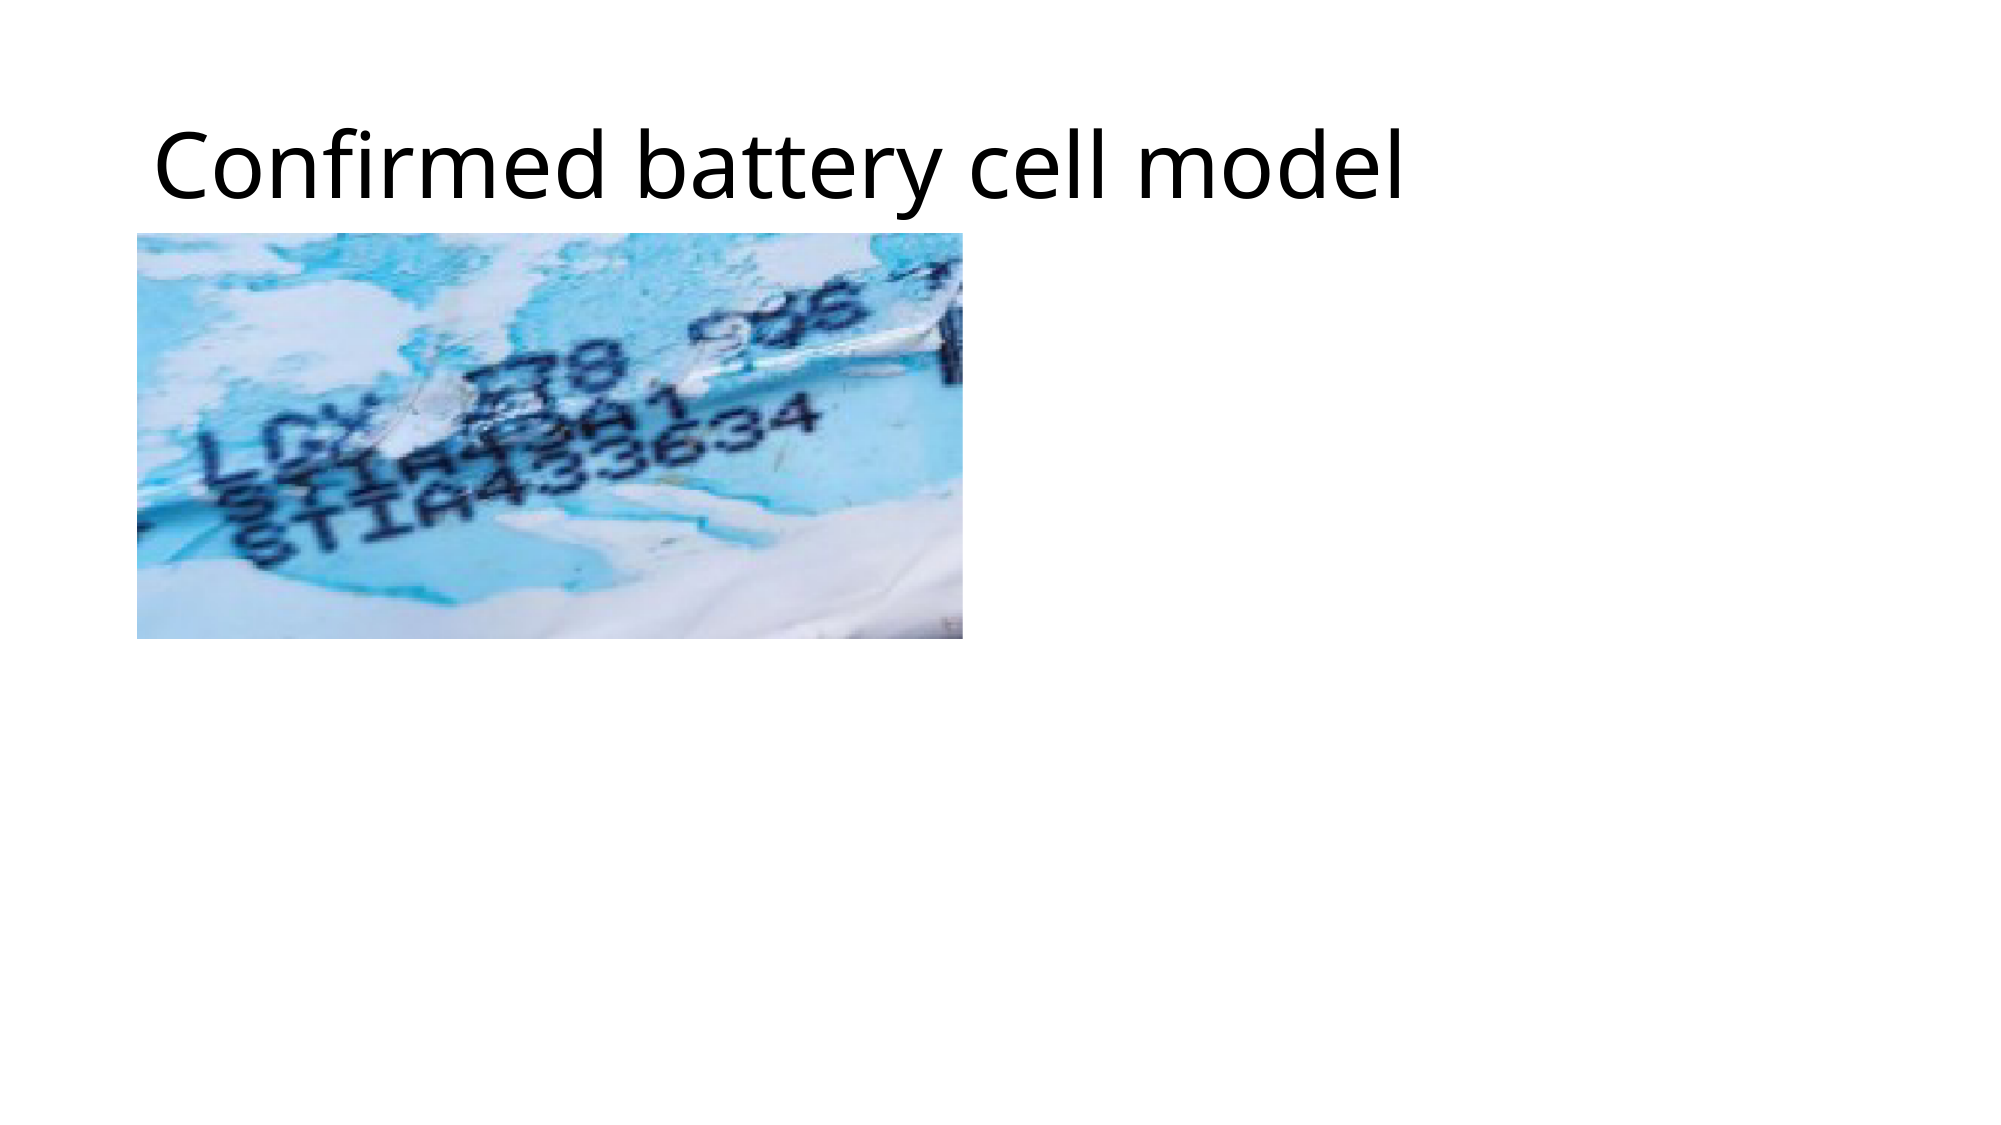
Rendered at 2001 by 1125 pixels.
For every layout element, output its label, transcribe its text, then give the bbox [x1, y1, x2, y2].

title Confirmed battery cell model [137, 59, 1863, 278]
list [136, 233, 965, 640]
